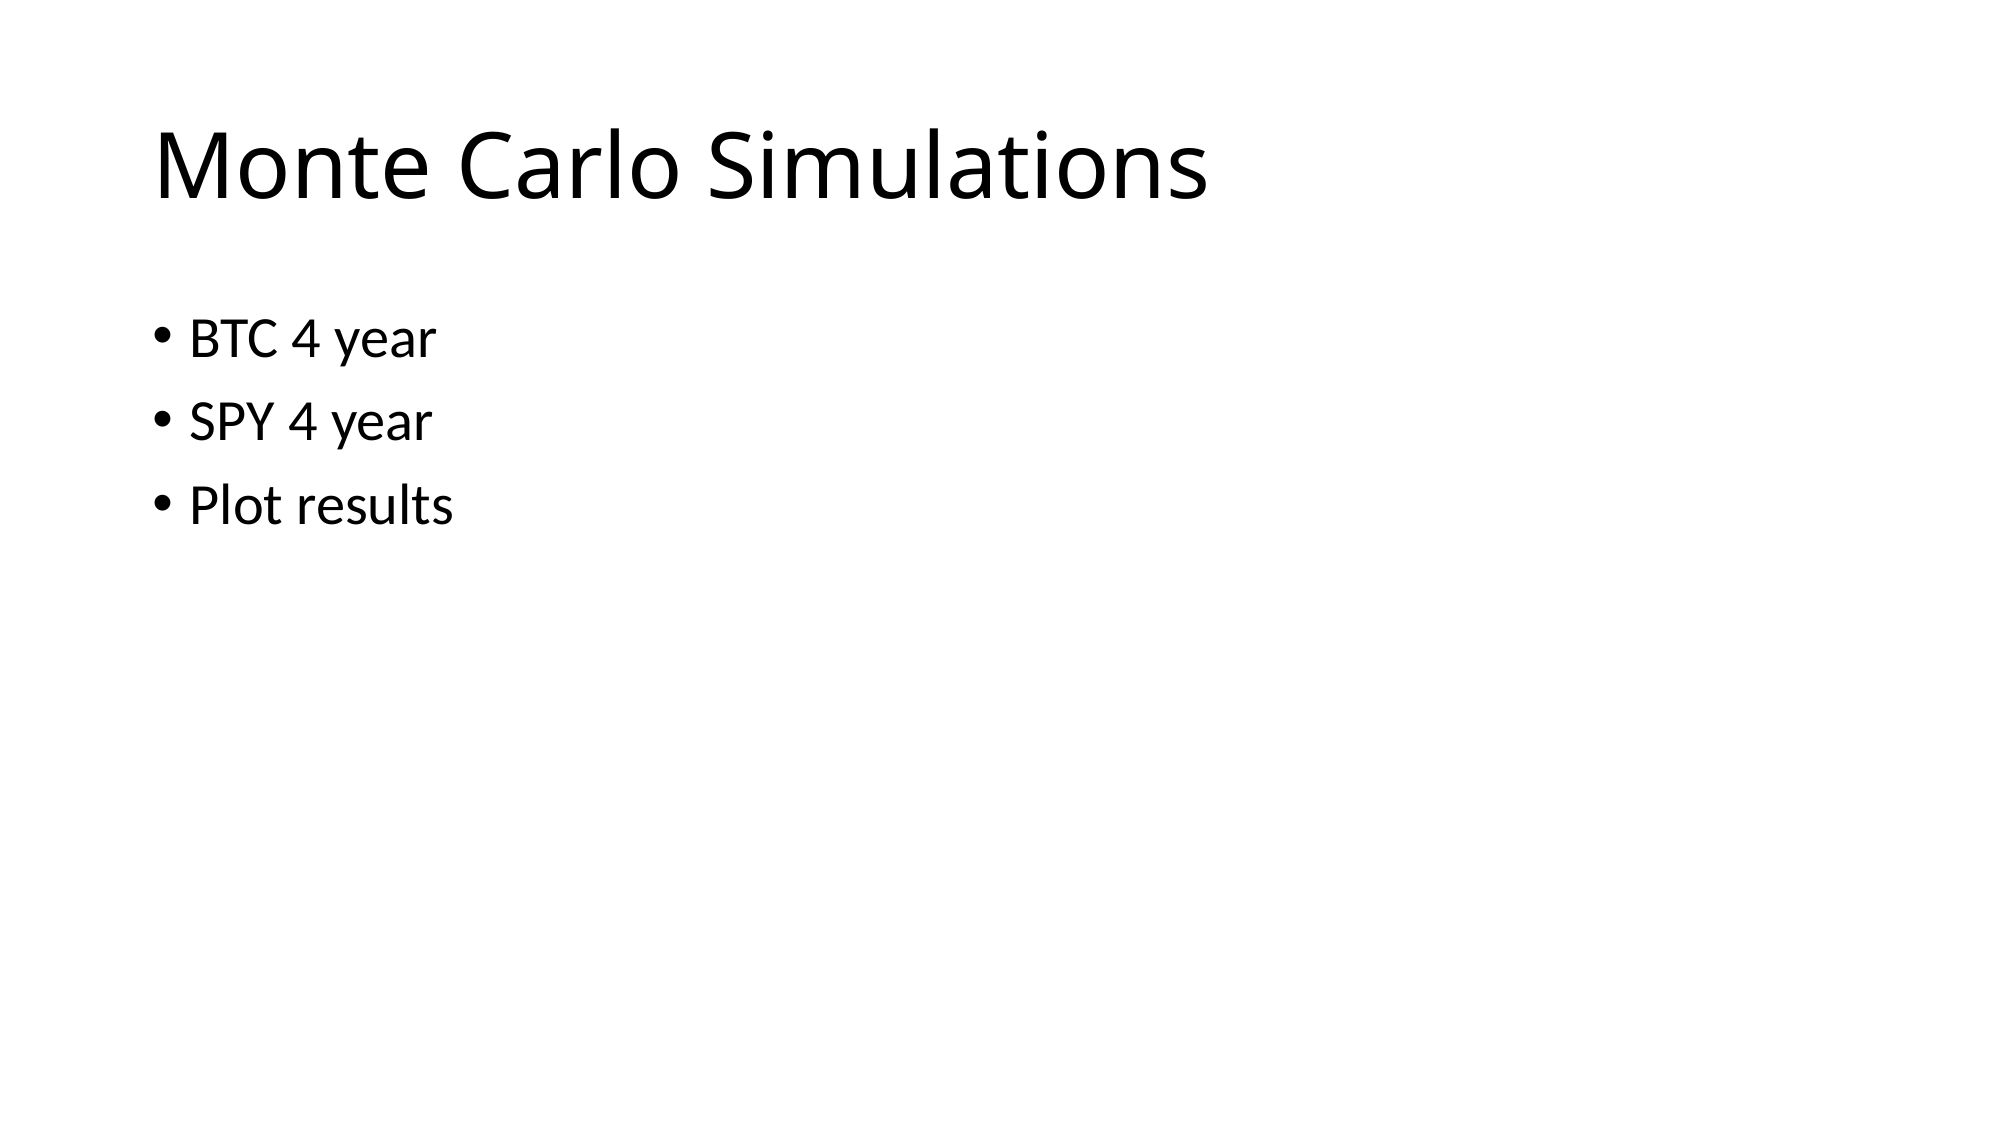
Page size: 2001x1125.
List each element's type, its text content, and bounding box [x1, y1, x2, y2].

list BTC 4 year SPY 4 year Plot results [137, 299, 1863, 1014]
title Monte Carlo Simulations [137, 59, 1863, 278]
